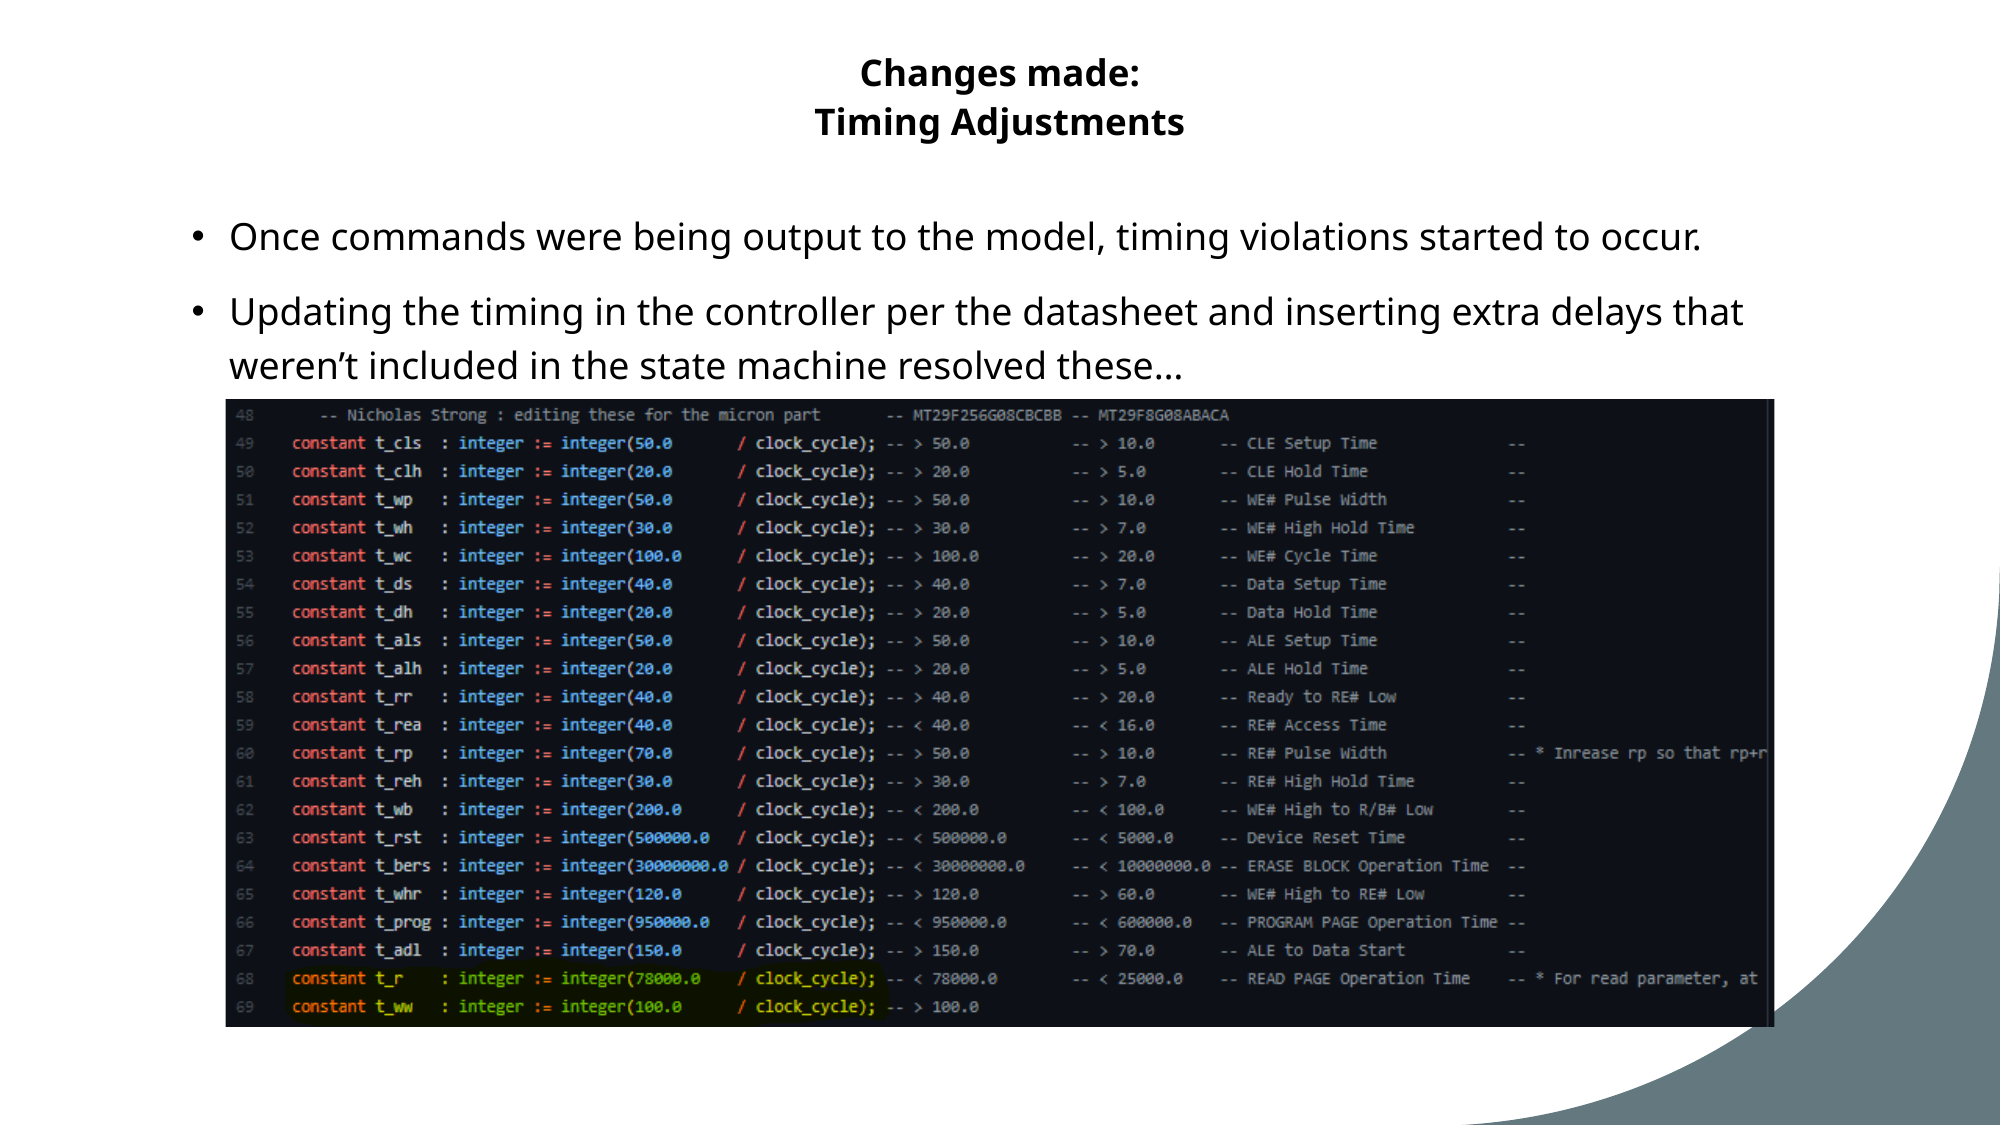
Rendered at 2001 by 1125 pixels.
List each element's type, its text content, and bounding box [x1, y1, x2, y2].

title Changes made: Timing Adjustments [183, 38, 1817, 151]
picture [225, 399, 1775, 1027]
list Once commands were being output to the model, timing violations started to occur. Updating the timing in the controller per the datasheet and inserting extra delays that weren’t included in the state machine resolved these… [176, 196, 1809, 400]
